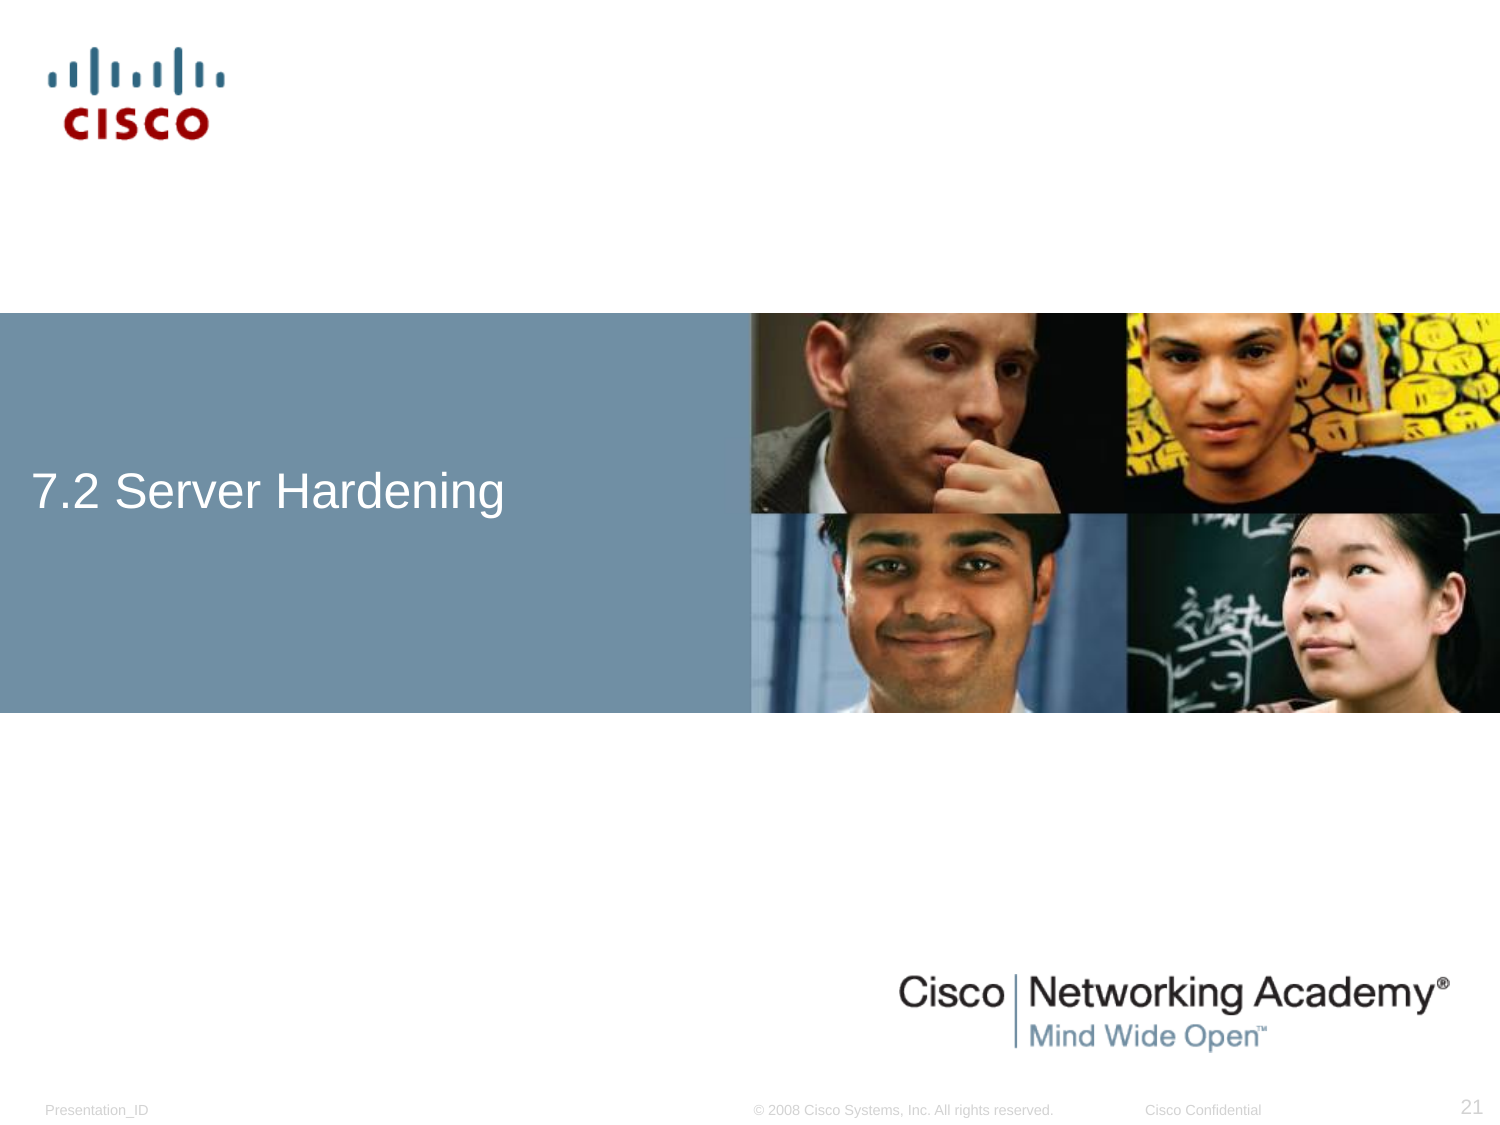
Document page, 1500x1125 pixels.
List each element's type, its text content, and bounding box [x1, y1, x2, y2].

picture [0, 313, 1500, 713]
picture [899, 974, 1450, 1053]
picture [40, 19, 233, 168]
title 7.2 Server Hardening [17, 371, 731, 615]
